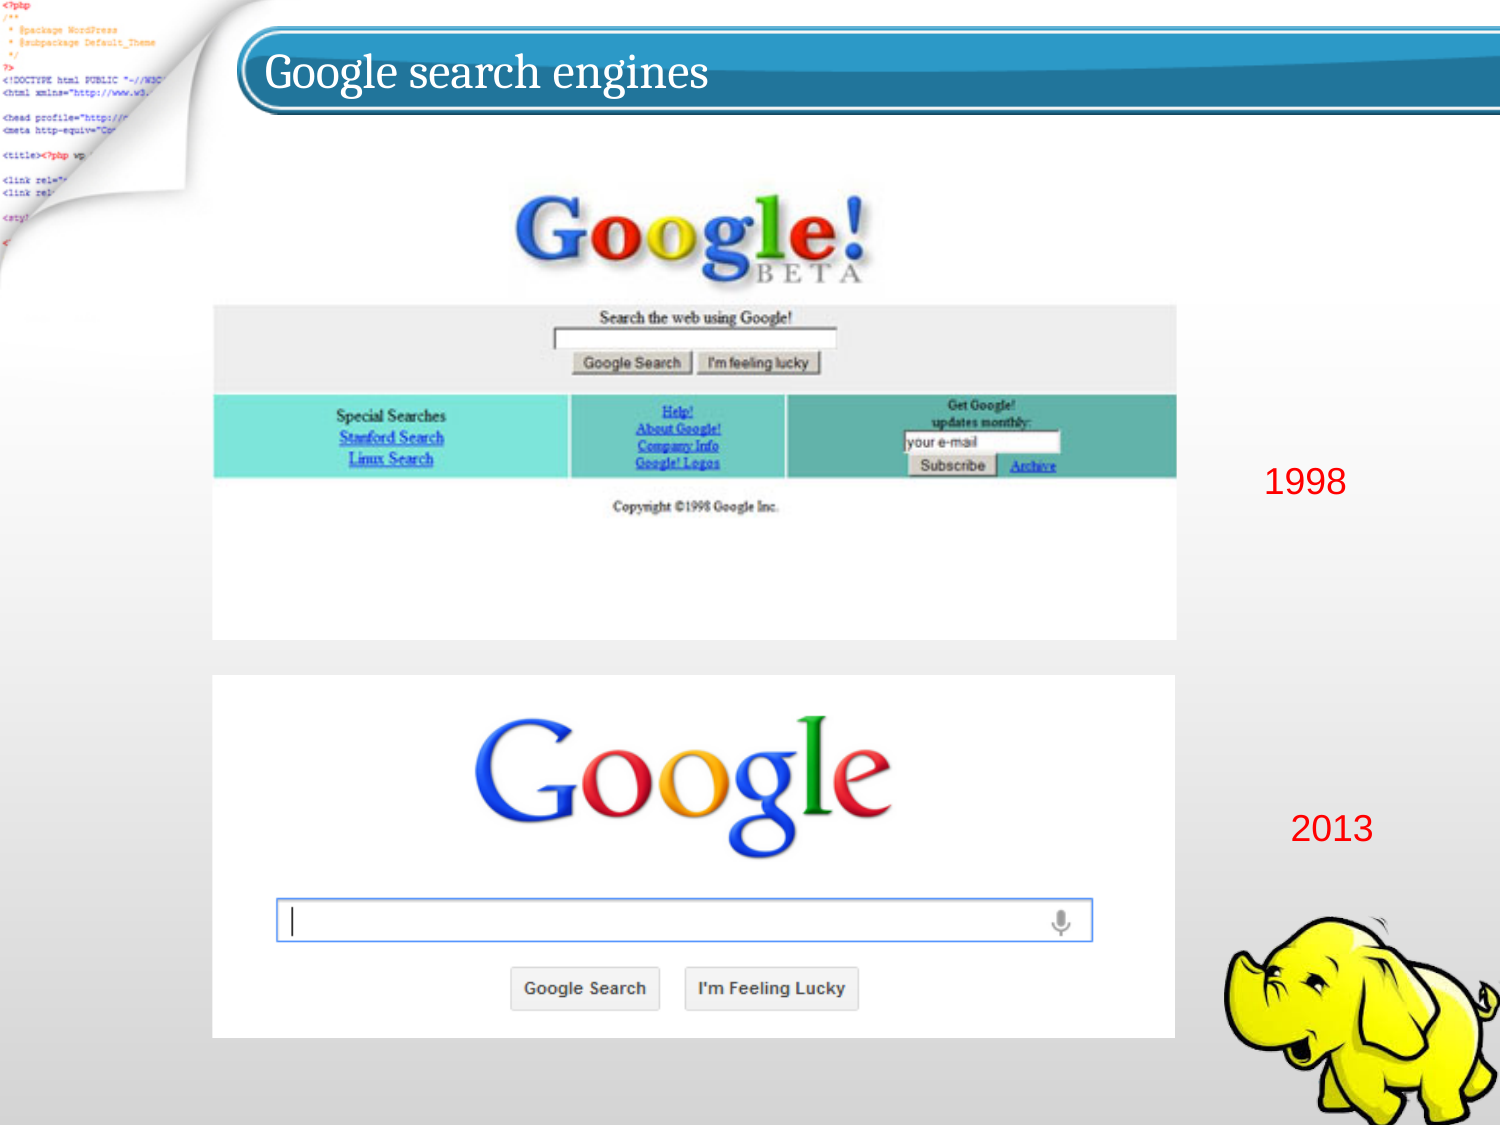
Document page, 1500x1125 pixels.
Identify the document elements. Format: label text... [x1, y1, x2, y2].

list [212, 174, 1177, 641]
text_box 1998 [1249, 449, 1362, 510]
picture [0, 0, 1500, 1125]
text_box 2013 [1275, 796, 1389, 856]
